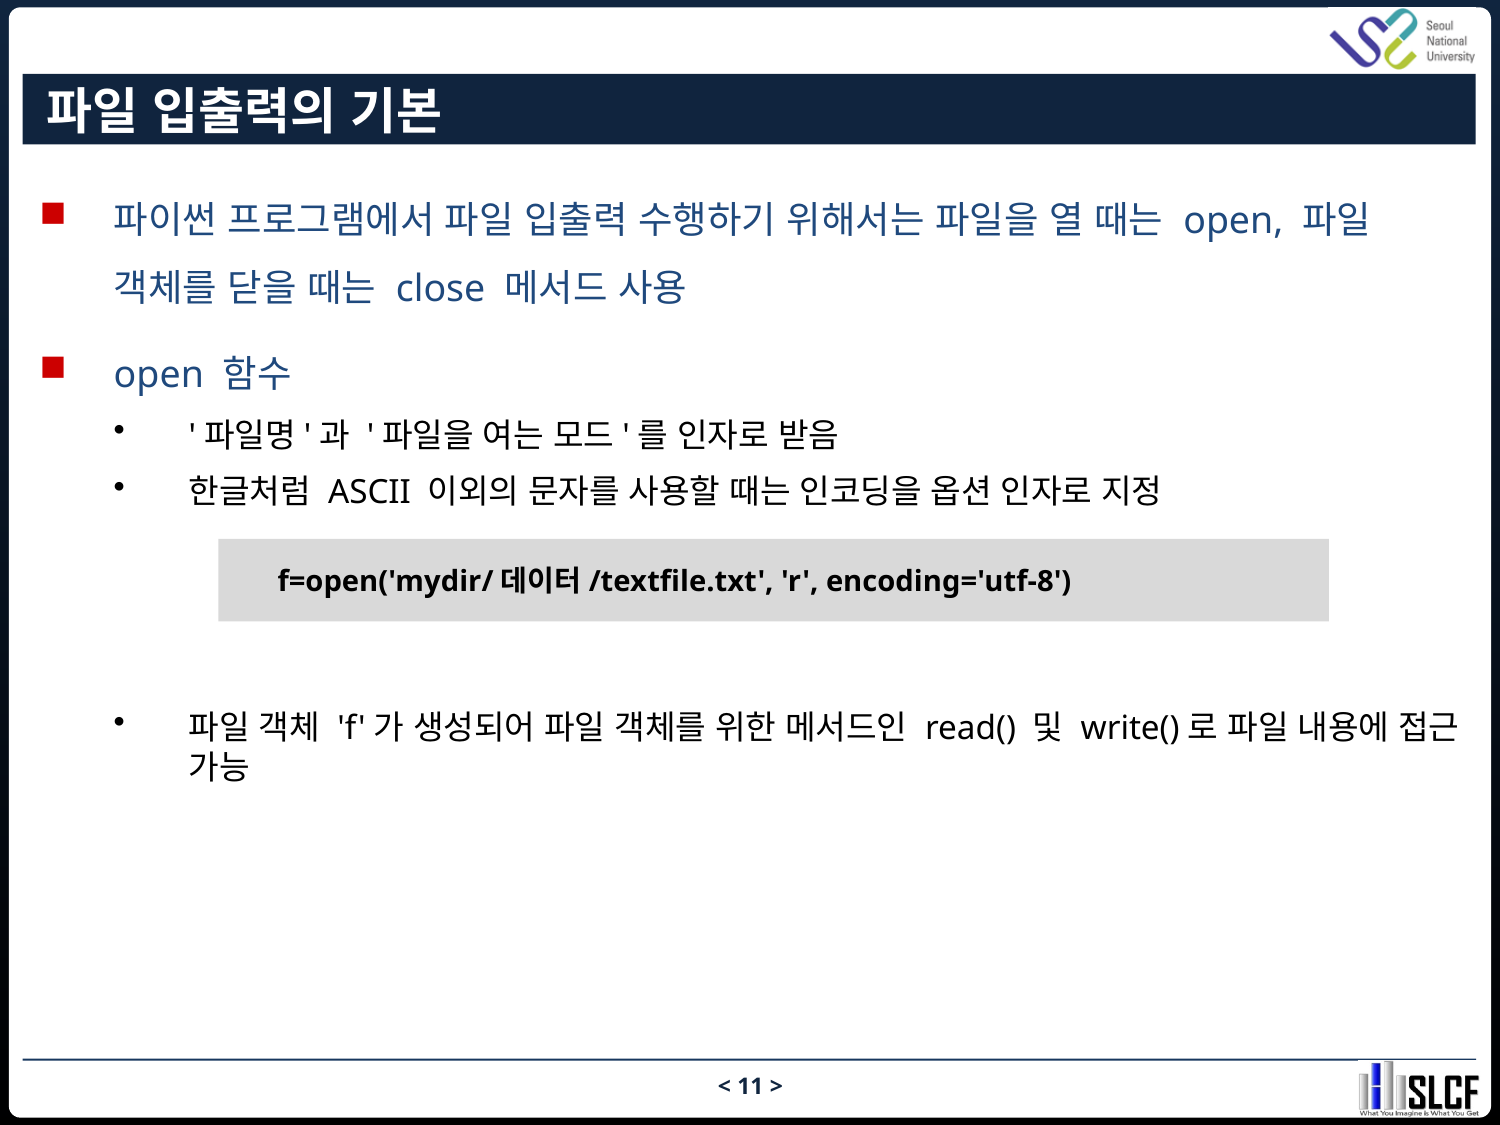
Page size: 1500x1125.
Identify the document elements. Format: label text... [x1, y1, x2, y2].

picture [1358, 1060, 1481, 1117]
title 파일 입출력의 기본 [22, 73, 1476, 145]
picture [1328, 7, 1476, 70]
text_box f=open('mydir/데이터/textfile.txt', 'r', encoding='utf-8') [218, 538, 1329, 622]
list 파이썬 프로그램에서 파일 입출력 수행하기 위해서는 파일을 열 때는 open, 파일 객체를 닫을 때는 close 메서드 사용 open 함수 '파일명'과 '파일을 여는 모드'를 인자로 받음 한글처럼 ASCII 이외의 문자를 사용할 때는 인코딩을 옵션 인자로 지정 파일 객체 'f'가 생성되어 파일 객체를 위한 메서드인 read() 및 write()로 파일 내용에 접근 가능 [38, 173, 1462, 827]
